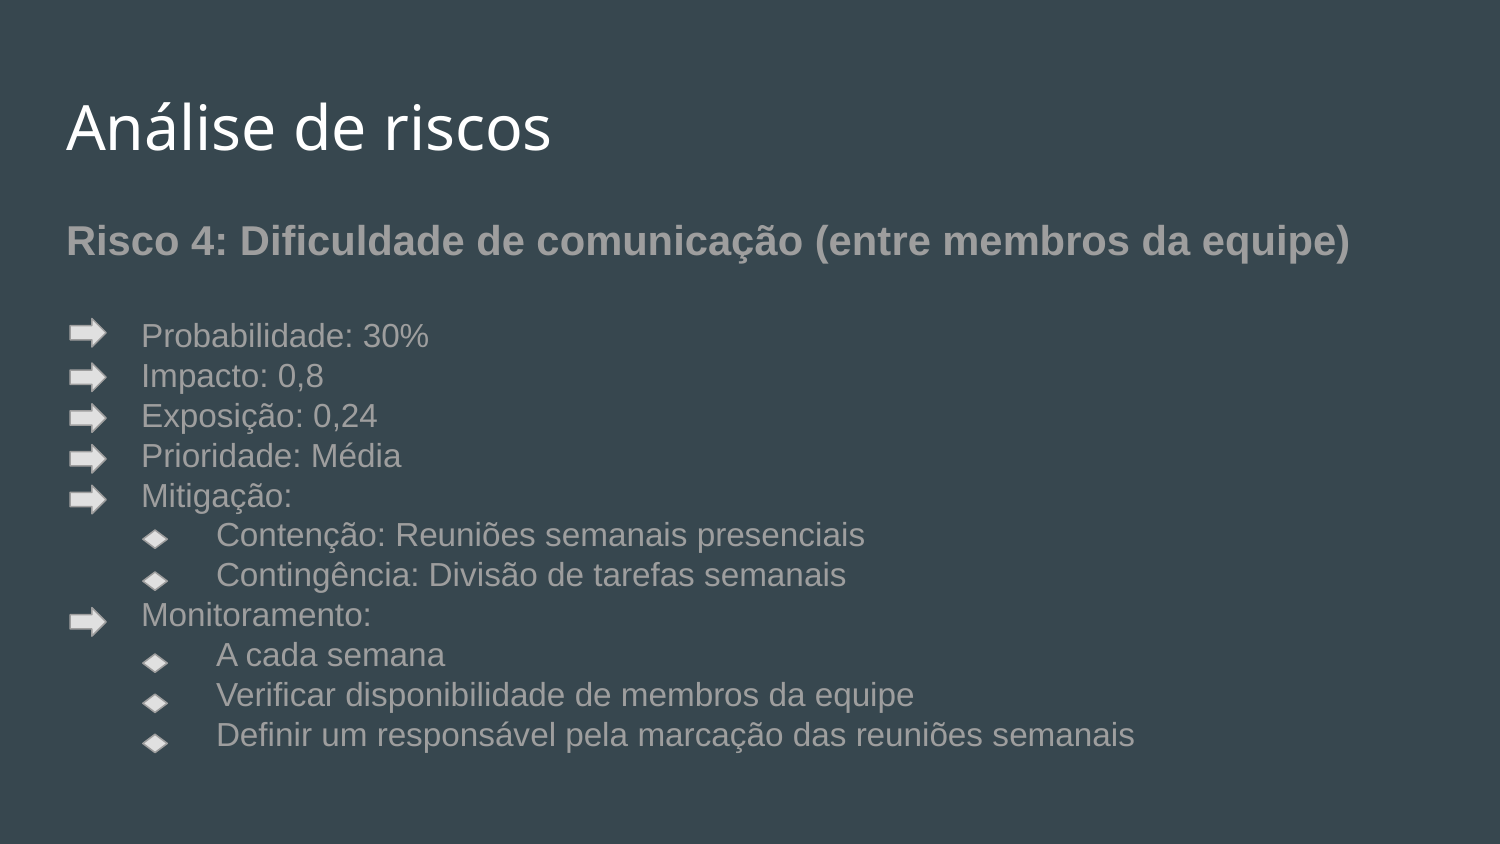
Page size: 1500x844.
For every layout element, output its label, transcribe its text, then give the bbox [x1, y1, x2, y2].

text_box [70, 403, 107, 433]
text_box [70, 607, 107, 637]
text_box [70, 318, 107, 347]
title Análise de riscos [51, 72, 1449, 167]
text_box [142, 734, 168, 753]
text_box [142, 530, 168, 549]
text_box [70, 444, 107, 474]
text_box [142, 694, 168, 713]
text_box [142, 653, 168, 673]
text_box Risco 4: Dificuldade de comunicação (entre membros da equipe) Probabilidade: 30% Impacto: 0,8 Exposição: 0,24 Prioridade: Média Mitigação: Contenção: Reuniões semanais presenciais Contingência: Divisão de tarefas semanais Monitoramento: A cada semana Verificar disponibilidade de membros da equipe Definir um responsável pela marcação das reuniões semanais [51, 199, 1449, 816]
text_box [142, 571, 168, 591]
text_box [70, 485, 107, 514]
text_box [70, 363, 107, 392]
